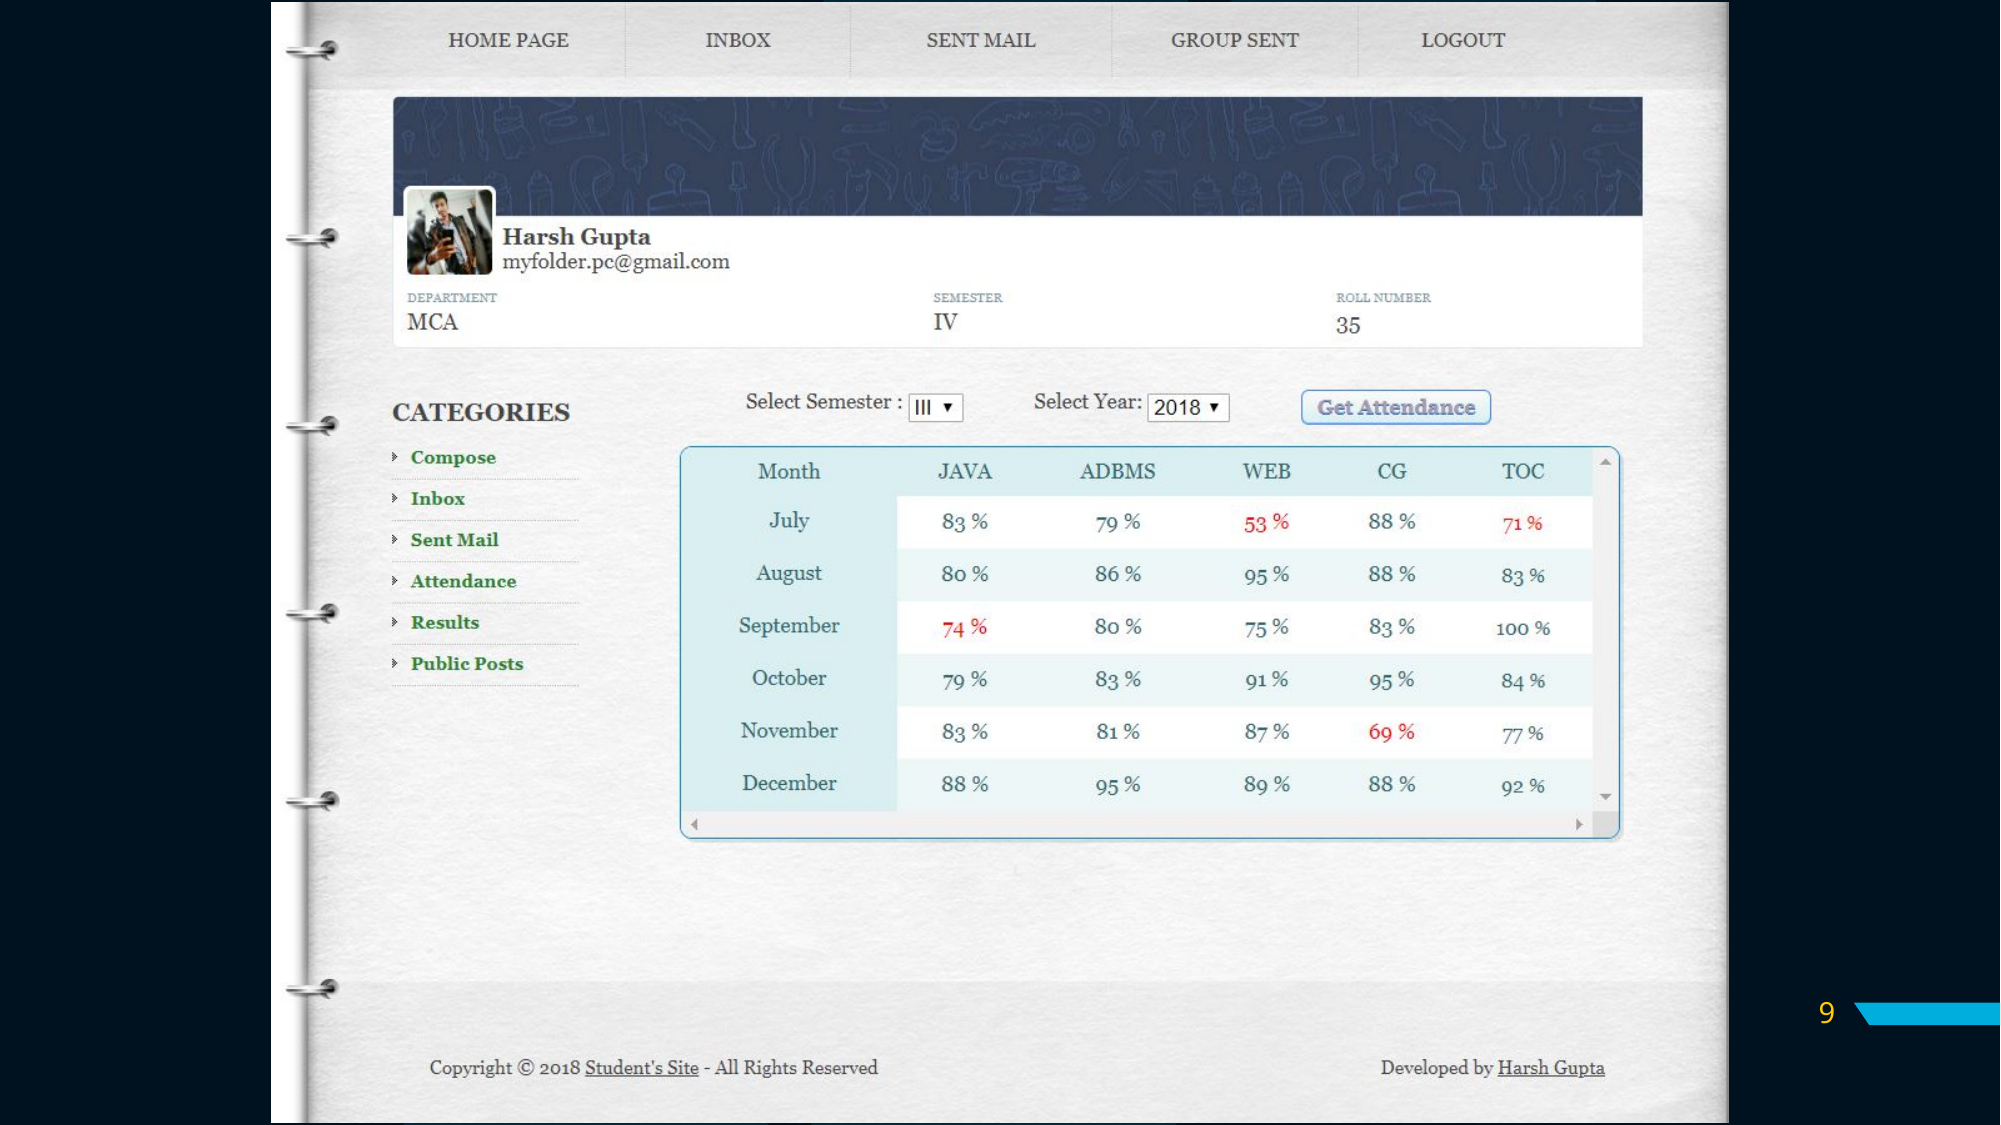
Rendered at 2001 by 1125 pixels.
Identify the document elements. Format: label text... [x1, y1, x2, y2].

picture [271, 2, 1729, 1123]
slide_number 9 [1760, 984, 1851, 1045]
